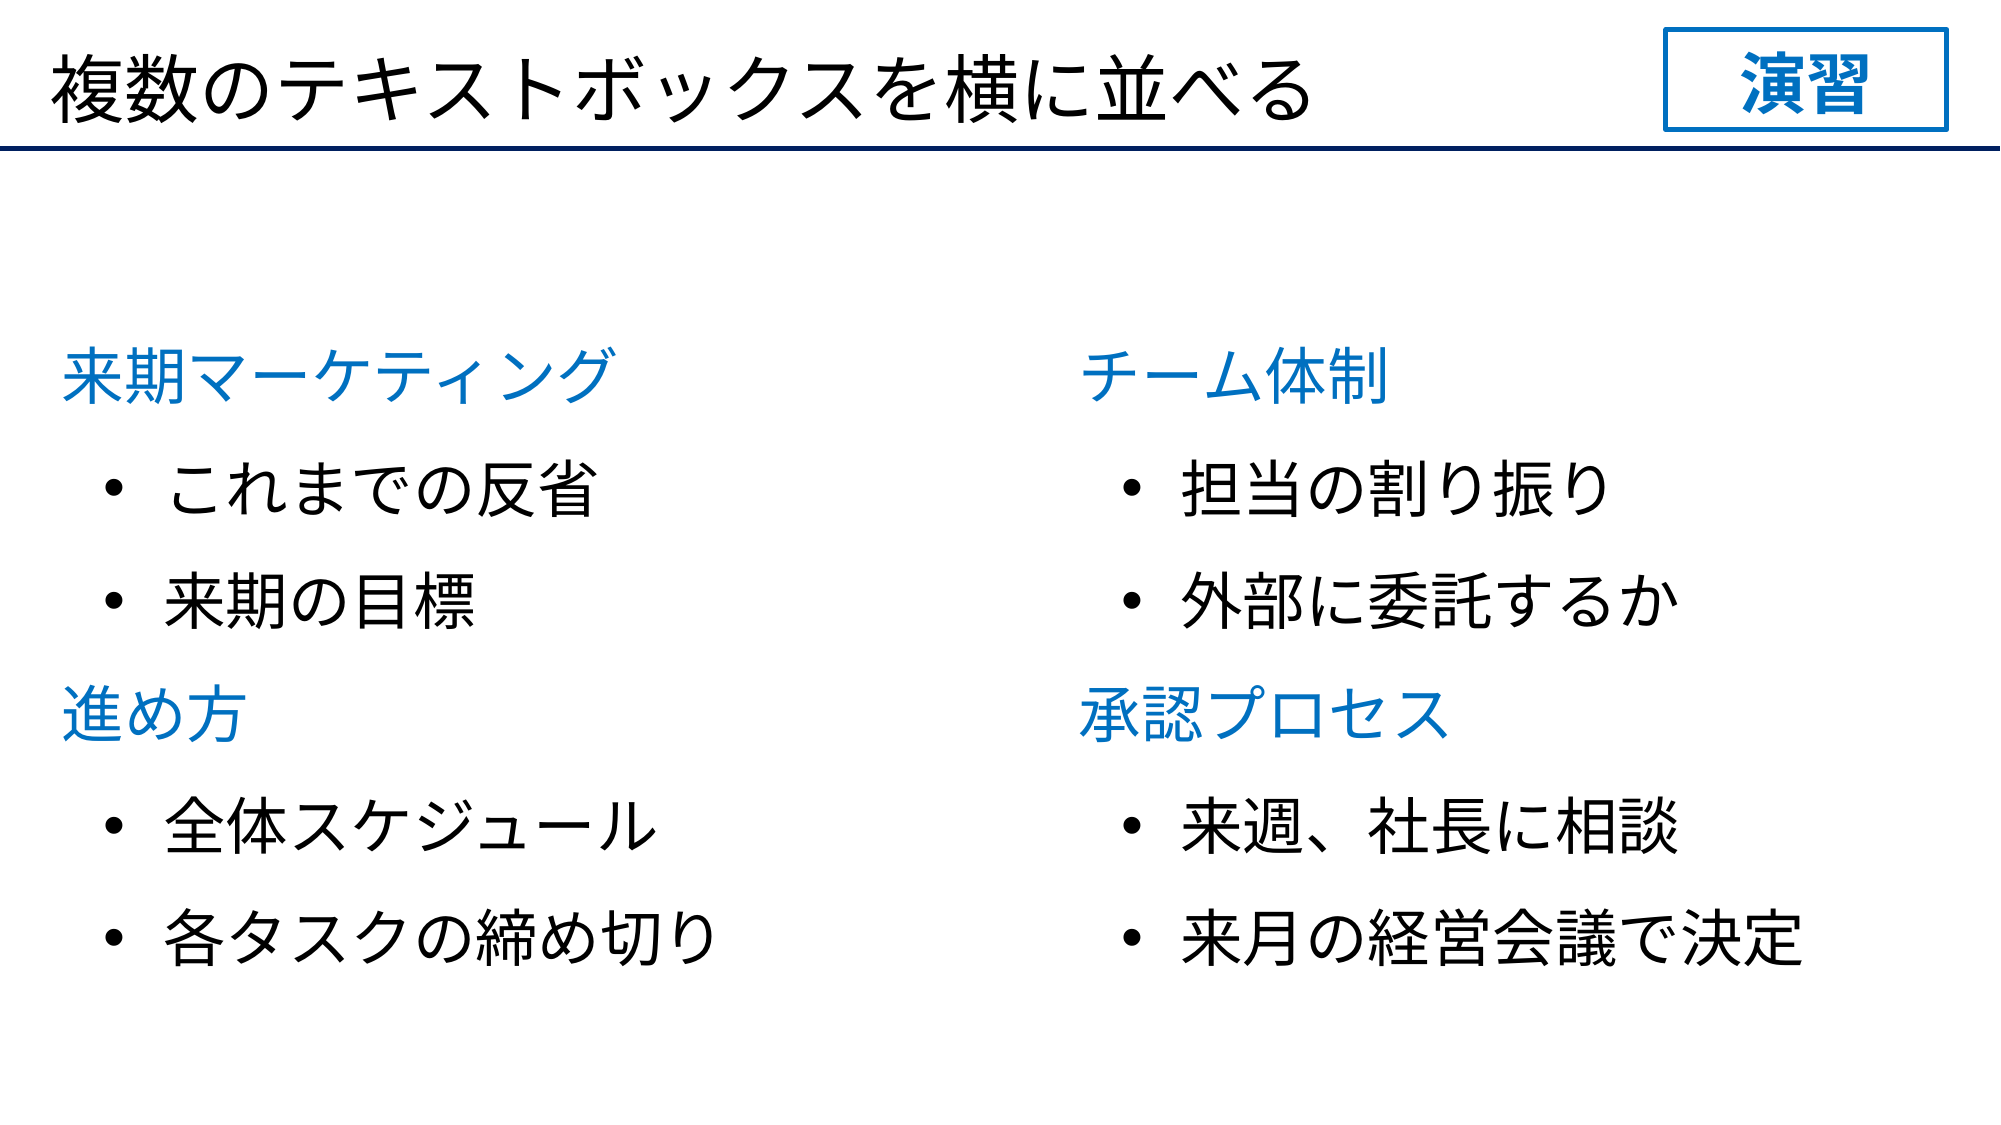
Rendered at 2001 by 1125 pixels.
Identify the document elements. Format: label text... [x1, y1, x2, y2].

text_box チーム体制 担当の割り振り 外部に委託するか 承認プロセス 来週、社長に相談 来月の経営会議で決定 [1064, 292, 1931, 982]
text_box 来期マーケティング これまでの反省 来期の目標 進め方 全体スケジュール 各タスクの締め切り [46, 292, 1000, 982]
title 複数のテキストボックスを横に並べる [34, 30, 1666, 157]
text_box 演習 [1665, 29, 1947, 130]
